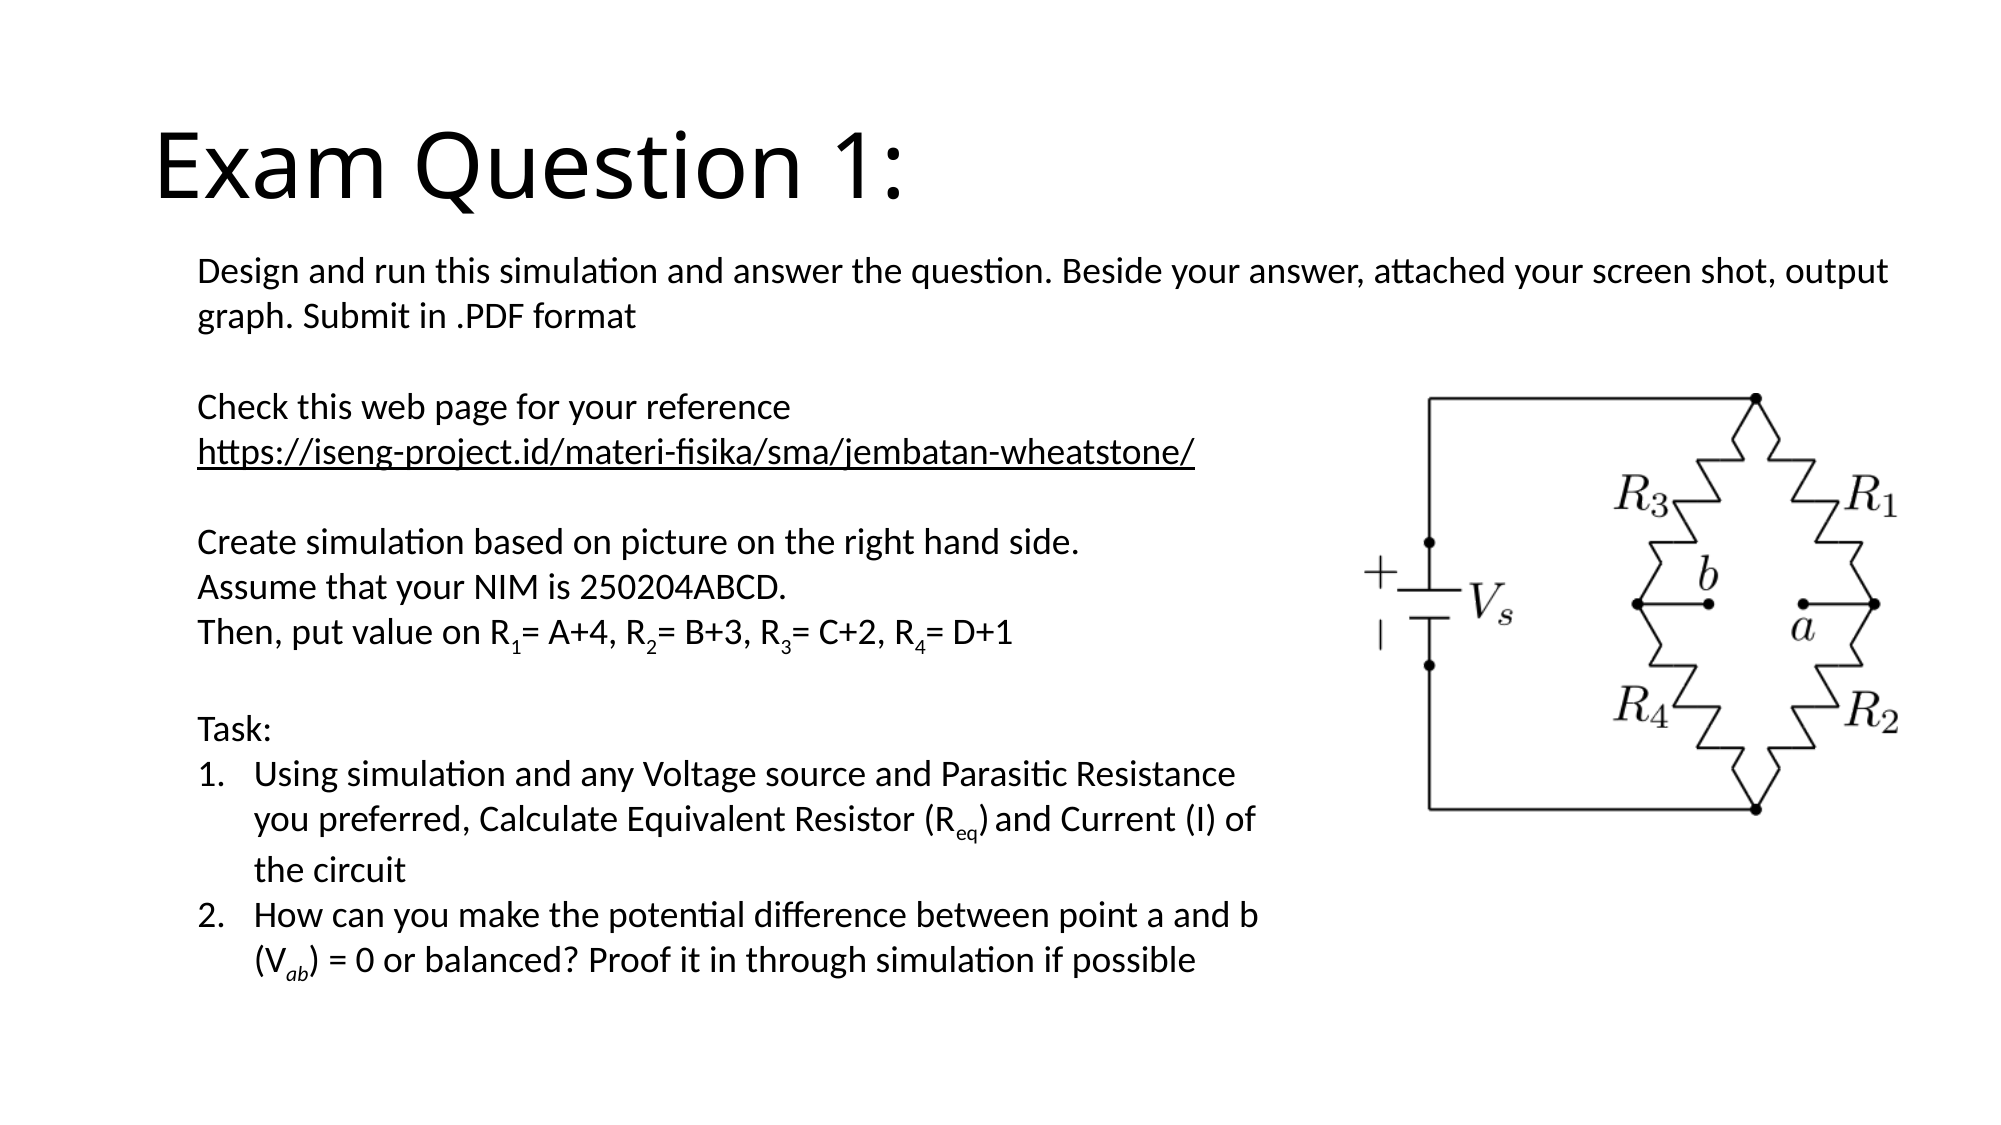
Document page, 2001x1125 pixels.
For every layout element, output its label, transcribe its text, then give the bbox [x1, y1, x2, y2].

text_box Check this web page for your reference https://iseng-project.id/materi-fisika/sma/jembatan-wheatstone/ Create simulation based on picture on the right hand side. Assume that your NIM is 250204ABCD. Then, put value on R1= A+4, R2= B+3, R3= C+2, R4= D+1 Task: Using simulation and any Voltage source and Parasitic Resistance you preferred, Calculate Equivalent Resistor (Req) and Current (I) of the circuit How can you make the potential difference between point a and b (Vab) = 0 or balanced? Proof it in through simulation if possible [182, 375, 1297, 994]
title Exam Question 1: [137, 59, 1863, 278]
picture [1364, 393, 1898, 816]
text_box Design and run this simulation and answer the question. Beside your answer, attached your screen shot, output graph. Submit in .PDF format [182, 148, 1911, 344]
